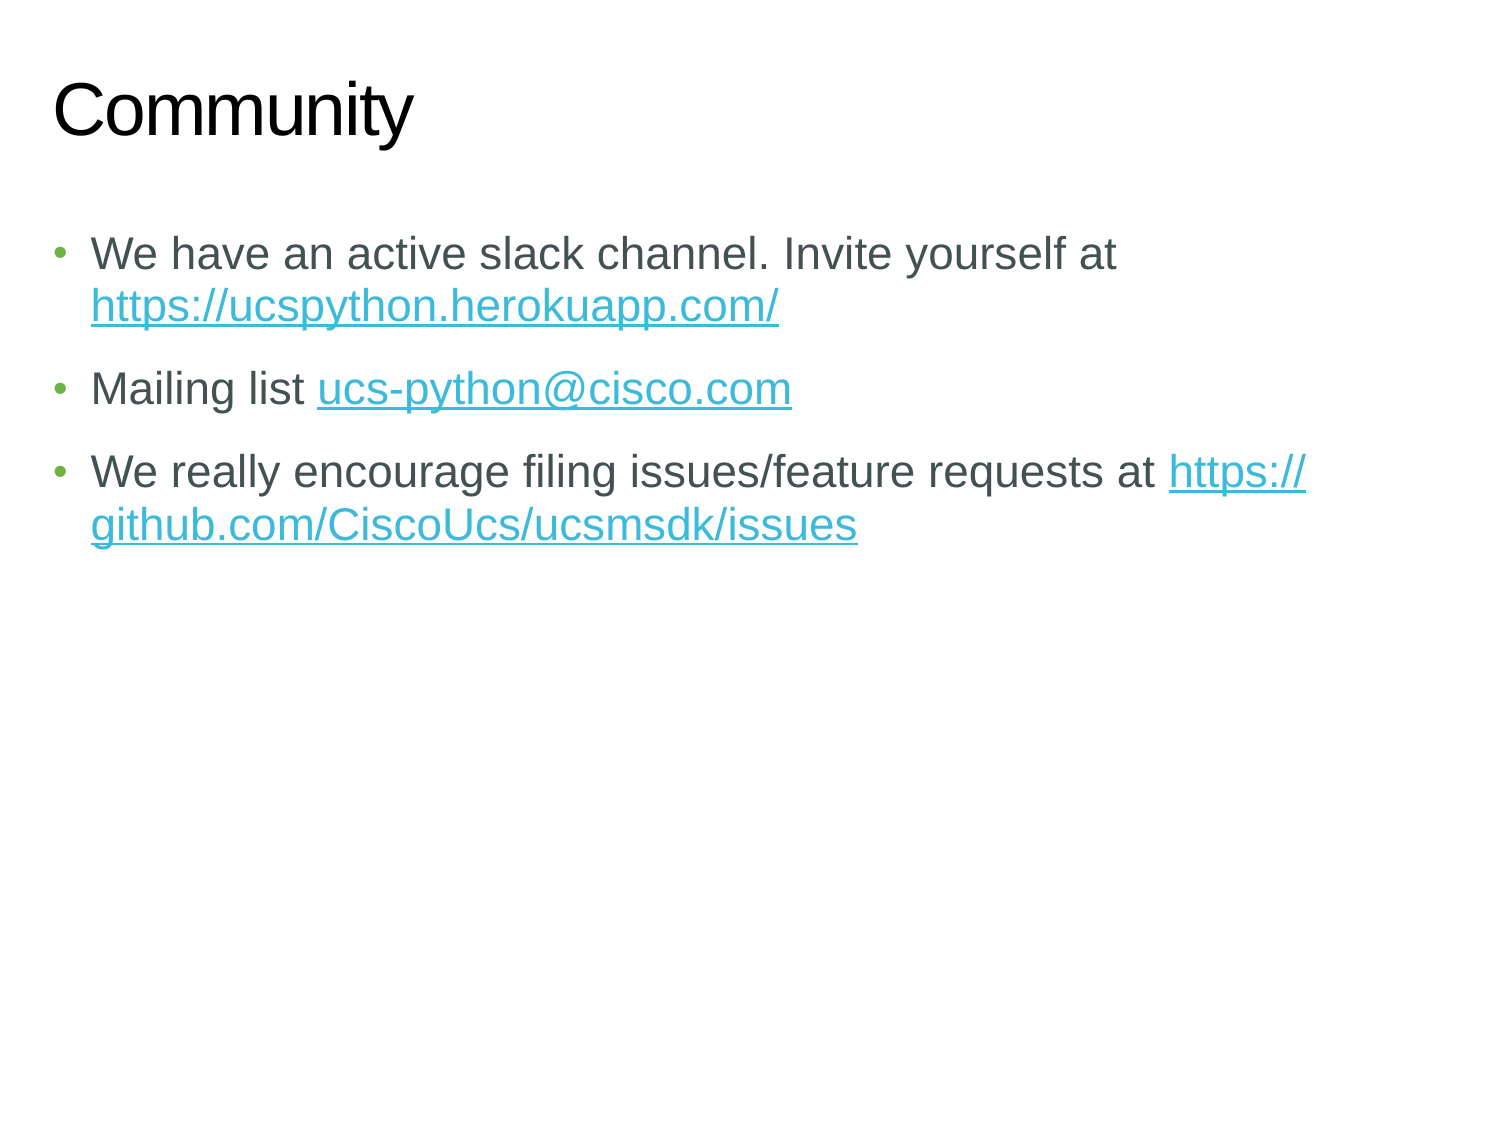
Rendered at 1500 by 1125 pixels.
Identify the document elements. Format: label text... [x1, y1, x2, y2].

title Community [37, 70, 1446, 209]
list We have an active slack channel. Invite yourself at https://ucspython.herokuapp.com/ Mailing list ucs-python@cisco.com We really encourage filing issues/feature requests at https://github.com/CiscoUcs/ucsmsdk/issues [38, 220, 1445, 1035]
